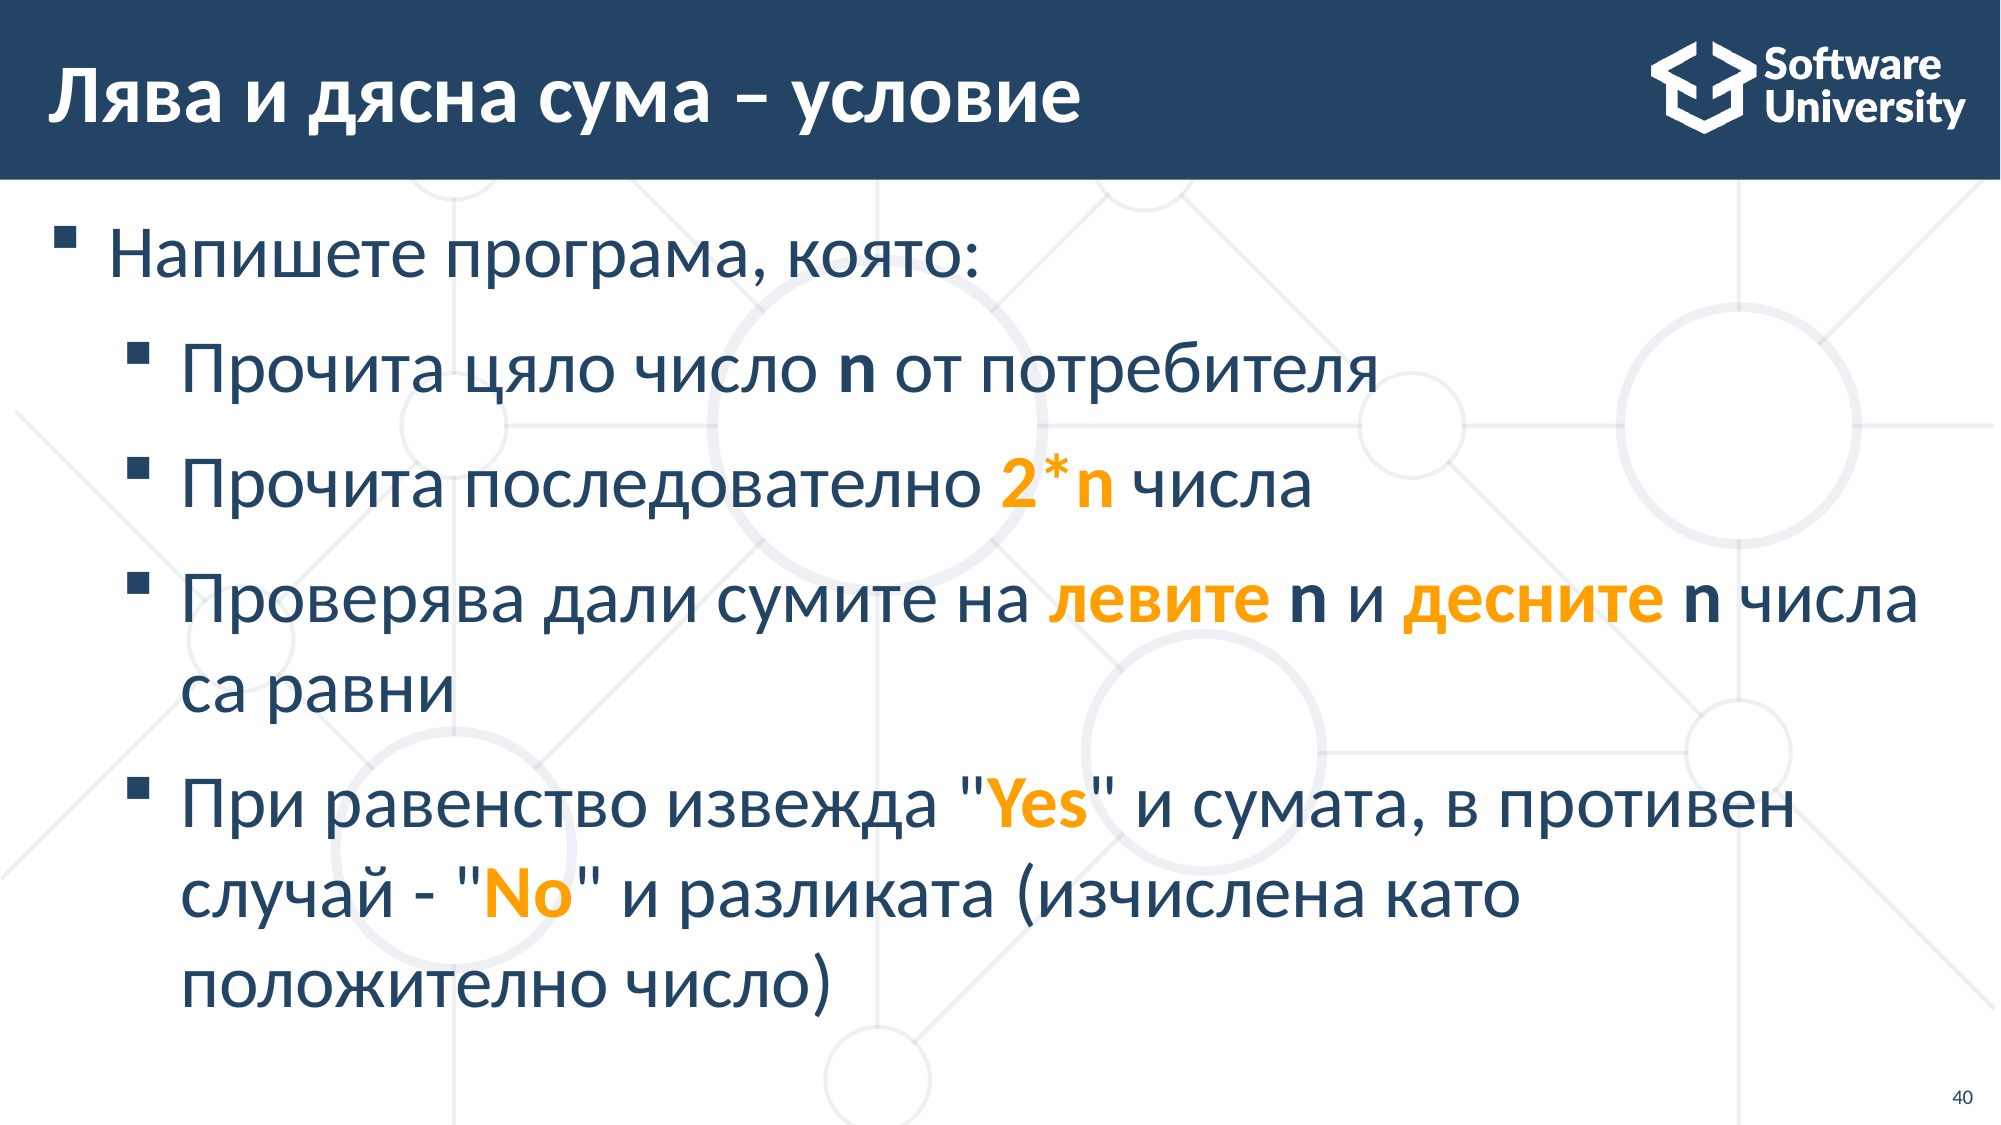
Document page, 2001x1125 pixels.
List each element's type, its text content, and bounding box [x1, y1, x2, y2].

slide_number 40 [1927, 1067, 1989, 1117]
picture [1651, 41, 1966, 134]
list Напишете програма, която: Прочита цяло число n от потребителя Прочита последователно 2*n числа Проверява дали сумите на левите n и десните n числа са равни При равенство извежда "Yes" и сумата, в противен случай - "No" и разликата (изчислена като положително число) [31, 196, 1970, 1104]
title Лява и дясна сума – условие [31, 16, 1625, 162]
